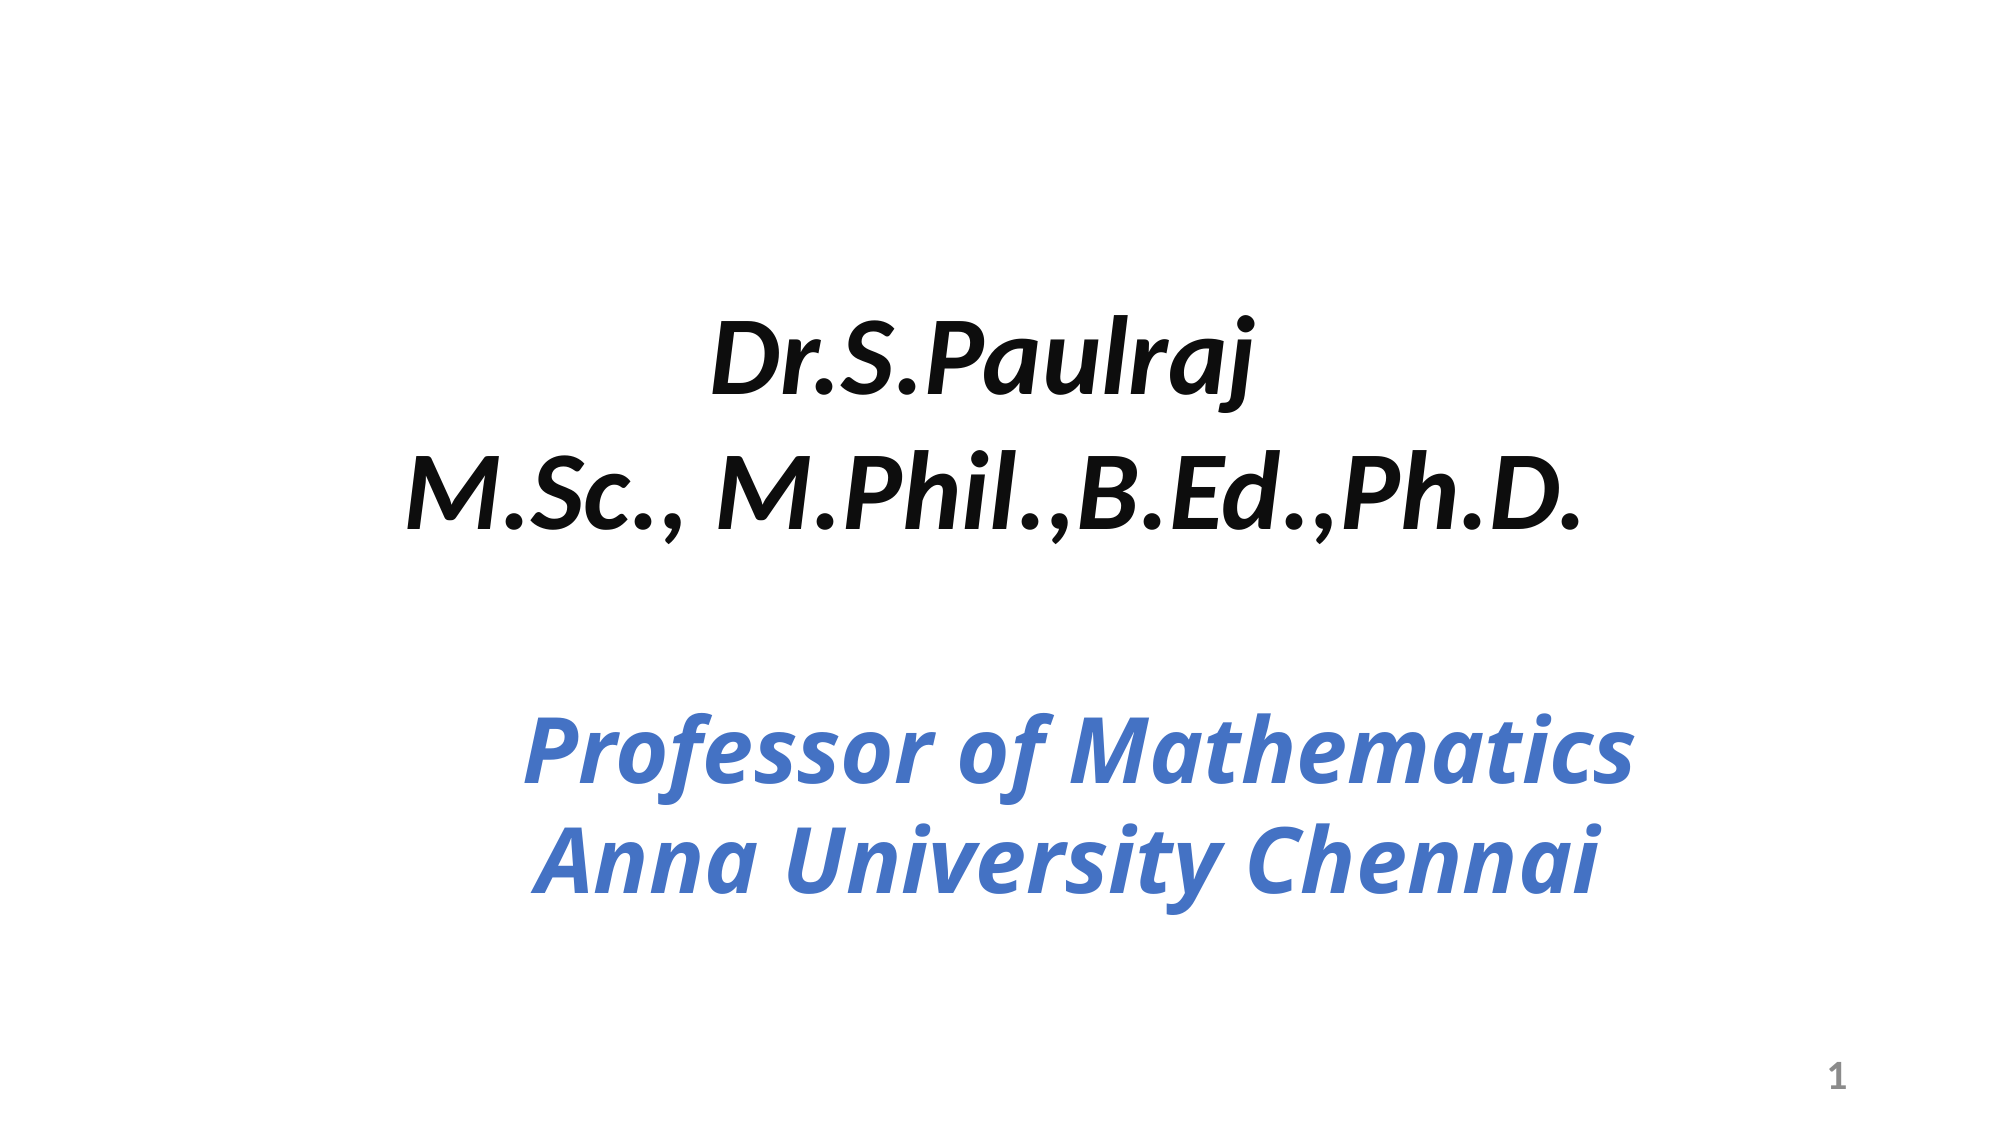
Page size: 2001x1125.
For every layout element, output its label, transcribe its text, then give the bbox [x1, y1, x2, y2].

text_box Dr.S.Paulraj M.Sc., M.Phil.,B.Ed.,Ph.D. [339, 274, 1653, 560]
slide_number 1 [1412, 1042, 1863, 1103]
text_box Professor of Mathematics Anna University Chennai [386, 683, 1775, 919]
